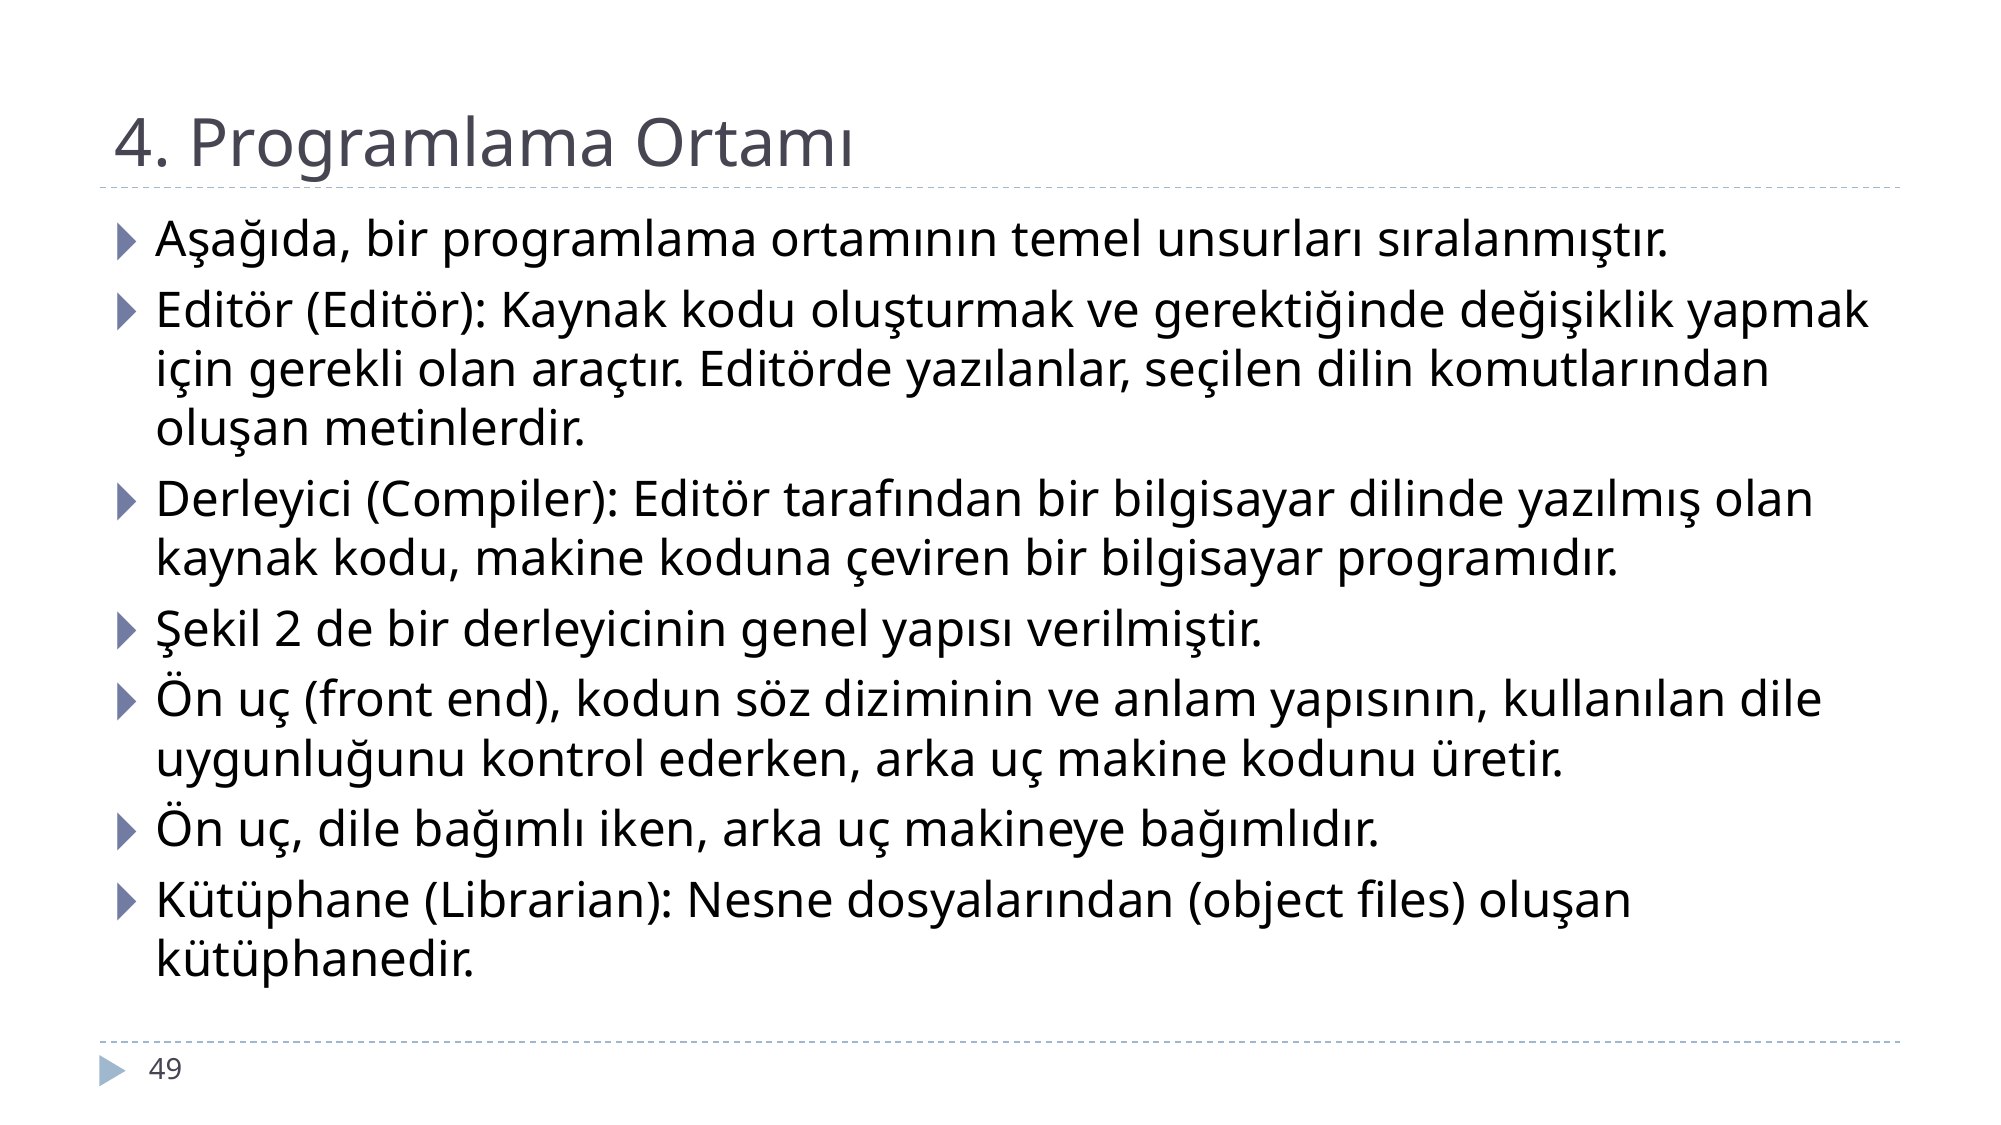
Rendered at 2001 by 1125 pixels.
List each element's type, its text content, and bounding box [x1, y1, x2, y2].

list Aşağıda, bir programlama ortamının temel unsurları sıralanmıştır. Editör (Editör): Kaynak kodu oluşturmak ve gerektiğinde değişiklik yapmak için gerekli olan araçtır. Editörde yazılanlar, seçilen dilin komutlarından oluşan metinlerdir. Derleyici (Compiler): Editör tarafından bir bilgisayar dilinde yazılmış olan kaynak kodu, makine koduna çeviren bir bilgisayar programıdır. Şekil 2 de bir derleyicinin genel yapısı verilmiştir. Ön uç (front end), kodun söz diziminin ve anlam yapısının, kullanılan dile uygunluğunu kontrol ederken, arka uç makine kodunu üretir. Ön uç, dile bağımlı iken, arka uç makineye bağımlıdır. Kütüphane (Librarian): Nesne dosyalarından (object files) oluşan kütüphanedir. [99, 200, 1900, 1010]
title 4. Programlama Ortamı [99, 24, 1900, 188]
slide_number ‹#› [133, 1042, 568, 1103]
